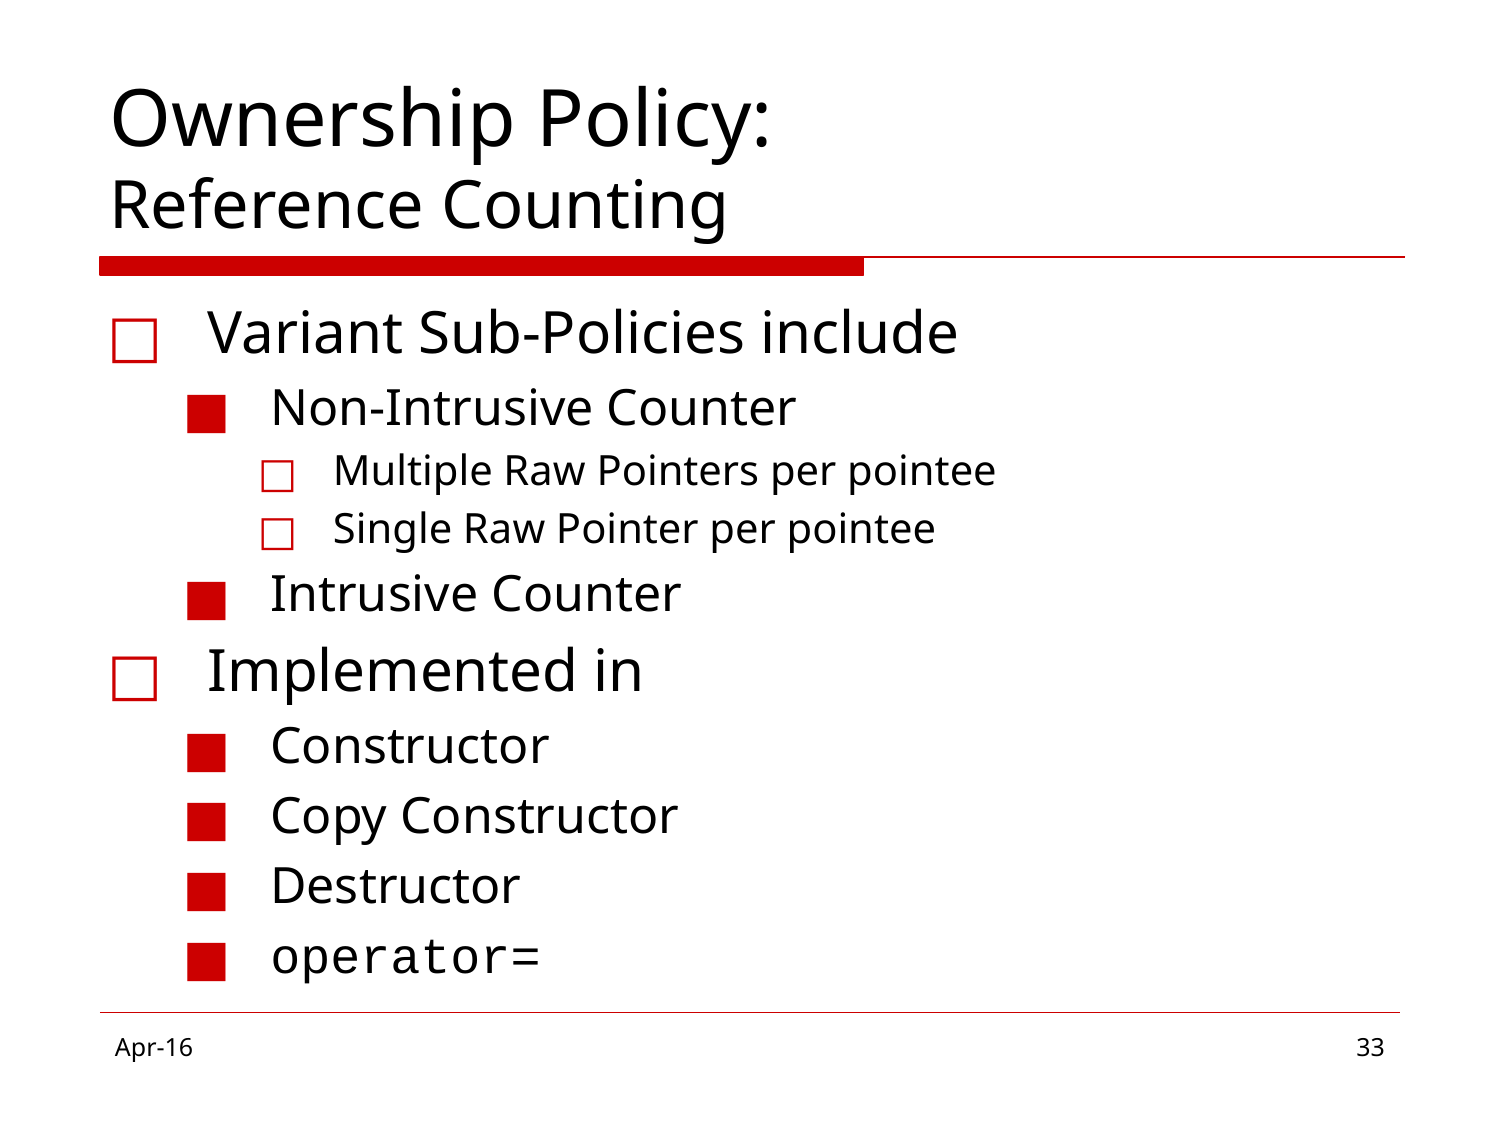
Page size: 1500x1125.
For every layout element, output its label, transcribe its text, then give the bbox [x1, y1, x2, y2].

text_box Apr-16 [99, 1024, 400, 1103]
list Variant Sub-Policies include Non-Intrusive Counter Multiple Raw Pointers per pointee Single Raw Pointer per pointee Intrusive Counter Implemented in Constructor Copy Constructor Destructor operator= [92, 287, 1406, 988]
text_box ‹#› [1087, 1024, 1400, 1103]
title Ownership Policy: Reference Counting [94, 50, 1407, 250]
